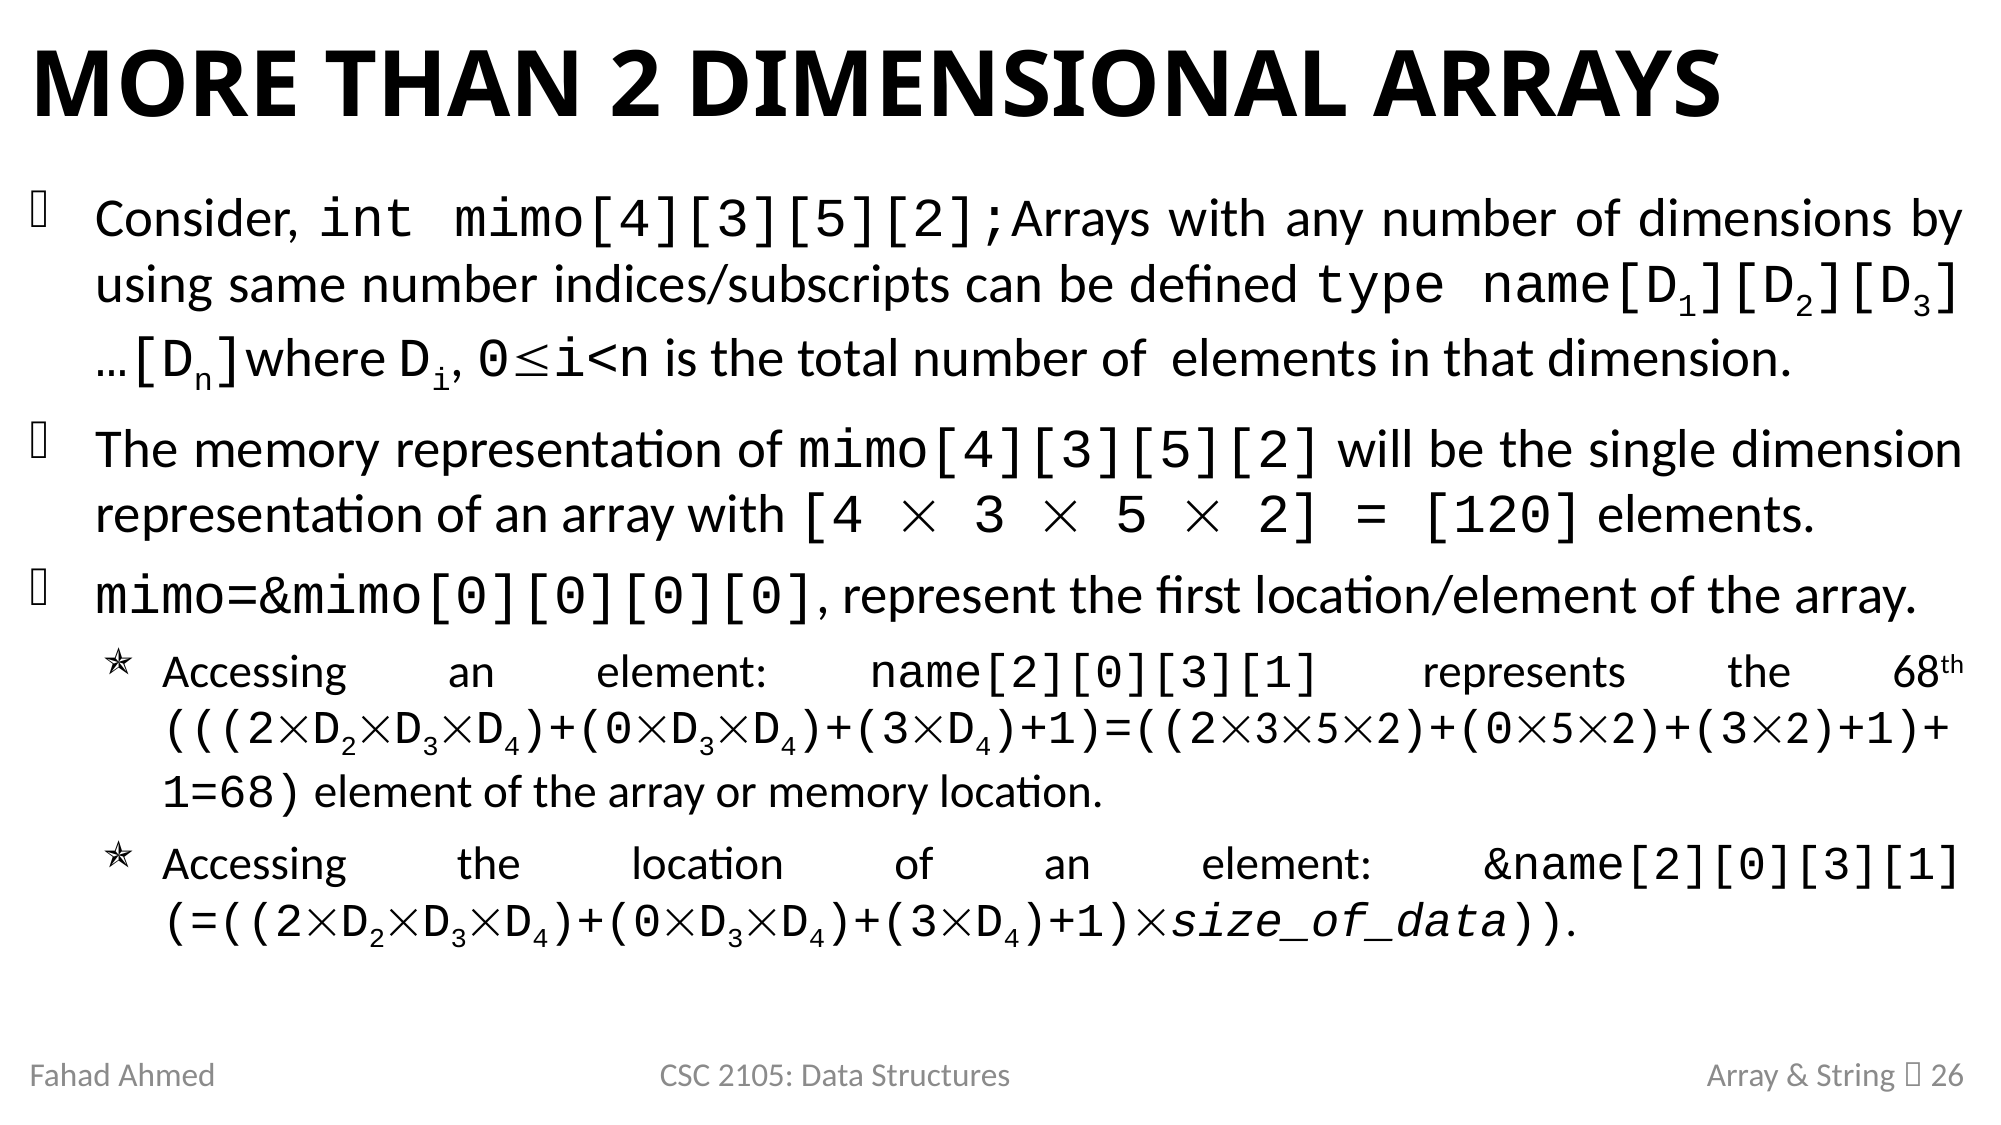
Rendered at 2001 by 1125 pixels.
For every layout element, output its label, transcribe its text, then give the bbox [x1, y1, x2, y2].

list Consider, int mimo[4][3][5][2];Arrays with any number of dimensions by using same number indices/subscripts can be defined type name[D1][D2][D3]…[Dn]where Di, 0i<n is the total number of elements in that dimension. The memory representation of mimo[4][3][5][2] will be the single dimension representation of an array with [4  3  5  2] = [120] elements. mimo=&mimo[0][0][0][0], represent the first location/element of the array. Accessing an element: name[2][0][3][1] represents the 68th (((2D2D3D4)+(0D3D4)+(3D4)+1)=((2352)+(052)+(32)+1)+1=68) element of the array or memory location. Accessing the location of an element: &name[2][0][3][1] (=((2D2D3D4)+(0D3D4)+(3D4)+1)size_of_data)). [14, 174, 1980, 1023]
slide_number Fahad Ahmed [14, 1042, 377, 1103]
footer CSC 2105: Data Structures [583, 1042, 1088, 1103]
title More than 2 Dimensional Arrays [14, 16, 1980, 159]
slide_number Array & String  26 [1156, 1042, 1980, 1103]
